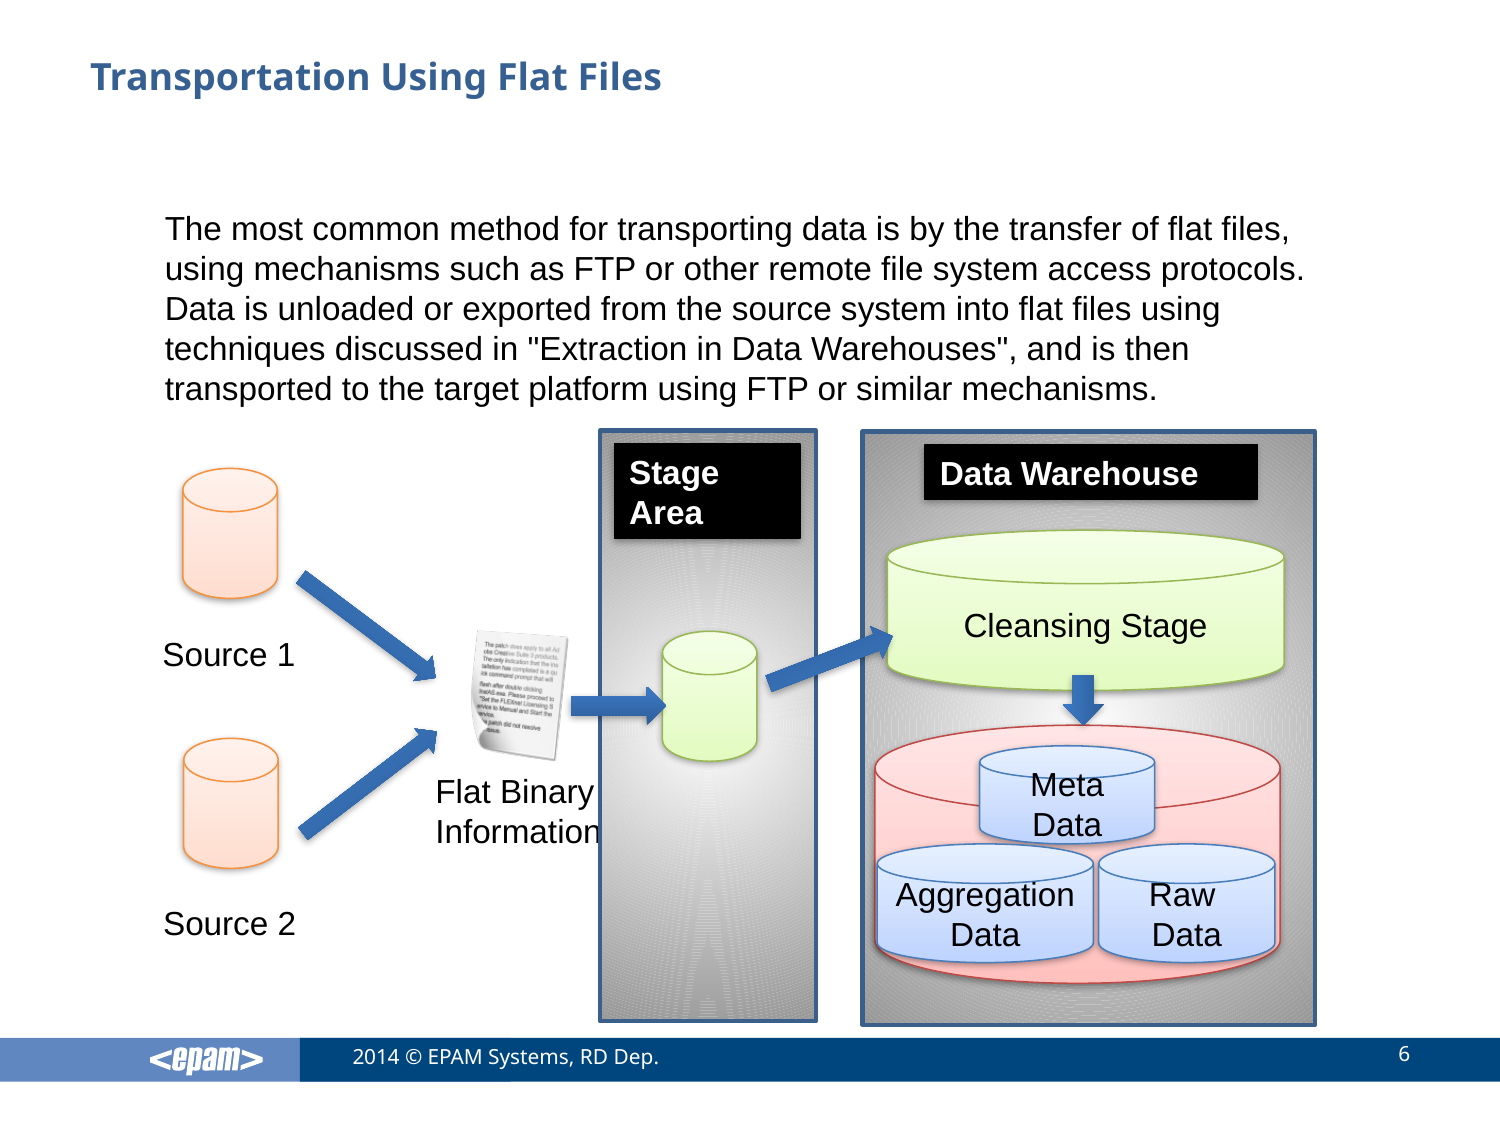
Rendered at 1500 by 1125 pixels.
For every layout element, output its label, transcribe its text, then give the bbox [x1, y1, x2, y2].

text_box [592, 686, 667, 726]
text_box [874, 724, 1281, 984]
text_box Data Warehouse [924, 444, 1258, 500]
slide_number 6 [1262, 1025, 1425, 1085]
text_box [182, 737, 279, 870]
text_box [1062, 674, 1105, 723]
picture [451, 628, 588, 765]
text_box Cleansing Stage [886, 529, 1285, 692]
text_box Source 2 [148, 895, 312, 950]
text_box Flat Binary Information [420, 762, 598, 858]
list The most common method for transporting data is by the transfer of flat files, using mechanisms such as FTP or other remote file system access protocols. Data is unloaded or exported from the source system into flat files using techniques discussed in "Extraction in Data Warehouses", and is then transported to the target platform using FTP or similar mechanisms. [150, 200, 1350, 988]
text_box Stage Area [614, 443, 801, 539]
text_box [765, 626, 893, 692]
text_box [182, 467, 279, 600]
title Transportation Using Flat Files [75, 45, 1425, 163]
text_box [860, 429, 1317, 1027]
text_box [661, 630, 758, 763]
text_box [298, 728, 437, 840]
text_box Source 1 [147, 625, 311, 680]
text_box [296, 570, 436, 682]
footer 2014 © EPAM Systems, RD Dep. [337, 1028, 738, 1088]
text_box [598, 684, 818, 1023]
text_box [598, 428, 818, 694]
